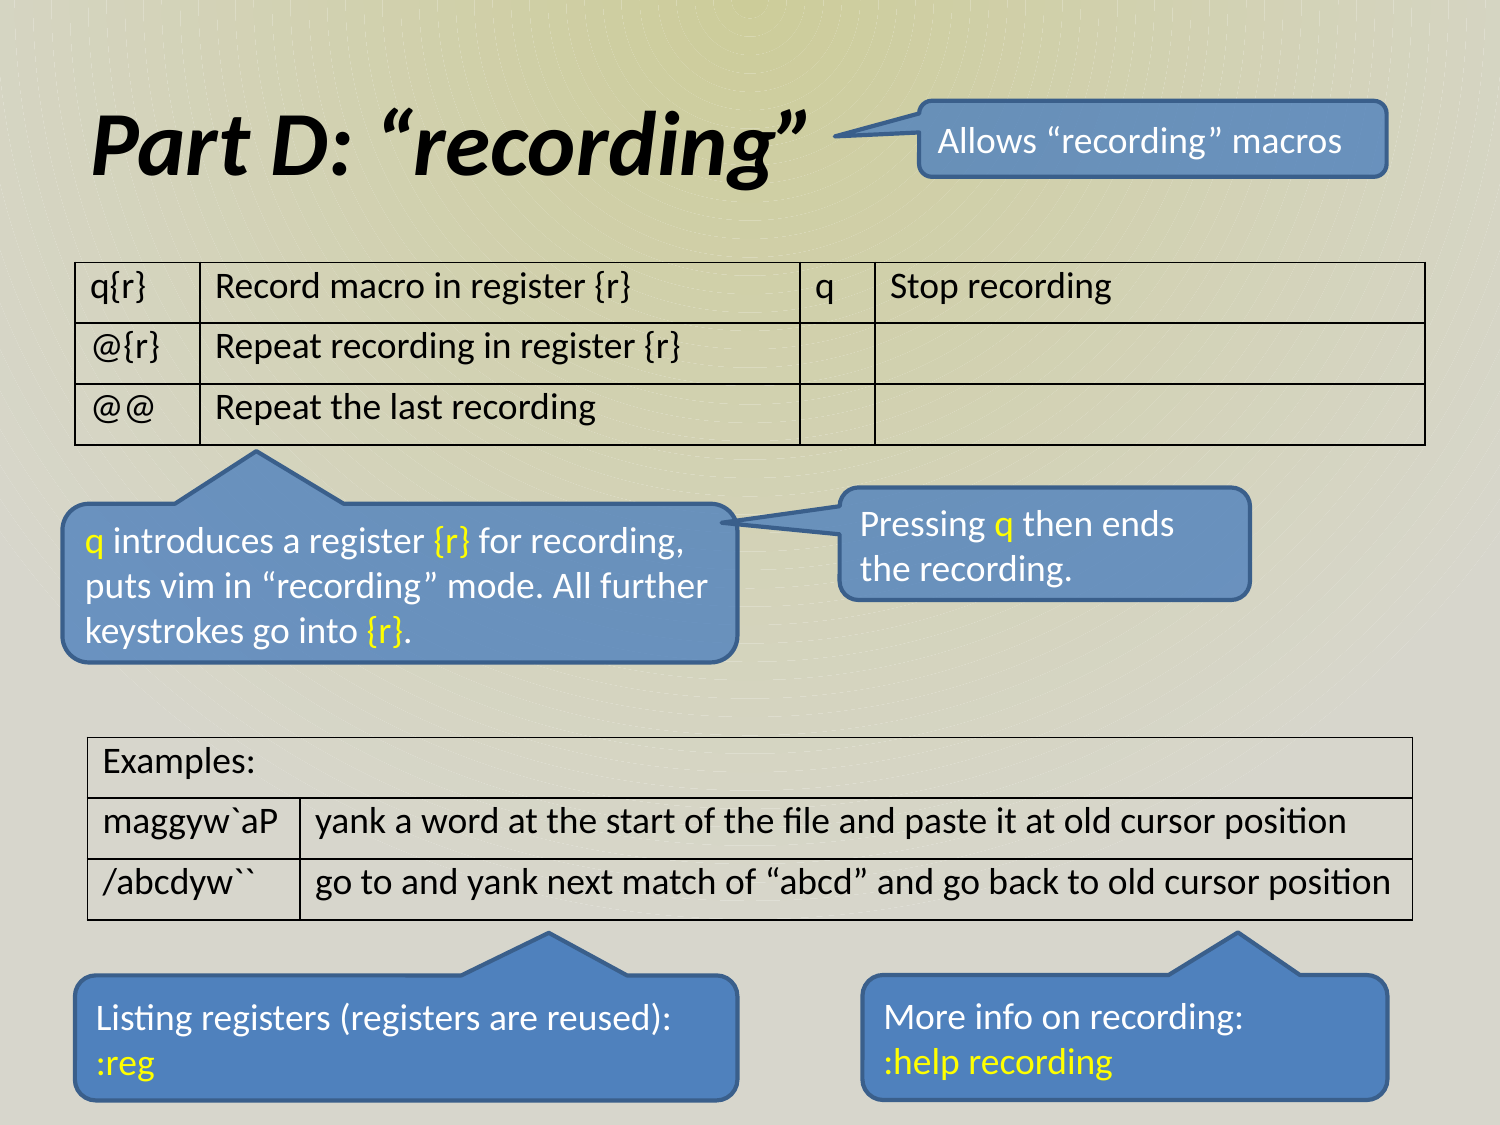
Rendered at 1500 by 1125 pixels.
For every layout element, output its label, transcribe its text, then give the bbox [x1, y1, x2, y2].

title Part D: “recording” [75, 45, 1425, 233]
text_box More info on recording: :help recording [860, 930, 1390, 1103]
table_cell Repeat the last recording [201, 385, 799, 444]
table_cell maggyw`aP [88, 799, 299, 858]
table_cell Repeat recording in register {r} [201, 324, 799, 383]
table_cell [801, 324, 874, 383]
table_cell yank a word at the start of the file and paste it at old cursor position [301, 799, 1412, 858]
text_box Allows “recording” macros [832, 98, 1389, 179]
table_header q [801, 263, 874, 322]
table_header Stop recording [876, 263, 1424, 322]
table_header Record macro in register {r} [201, 263, 799, 322]
table_cell [801, 385, 874, 444]
table_header q{r} [76, 263, 199, 322]
text_box Pressing q then ends the recording. [719, 485, 1253, 603]
table_cell go to and yank next match of “abcd” and go back to old cursor position [301, 860, 1412, 919]
text_box Listing registers (registers are reused): :reg [72, 930, 740, 1103]
table_cell /abcdyw`` [88, 860, 299, 919]
table_header Examples: [88, 738, 1412, 797]
text_box q introduces a register {r} for recording, puts vim in “recording” mode. All further keystrokes go into {r}. [60, 449, 740, 665]
table_cell [876, 385, 1424, 444]
table_cell @{r} [76, 324, 199, 383]
table_cell [876, 324, 1424, 383]
table_cell @@ [76, 385, 199, 444]
